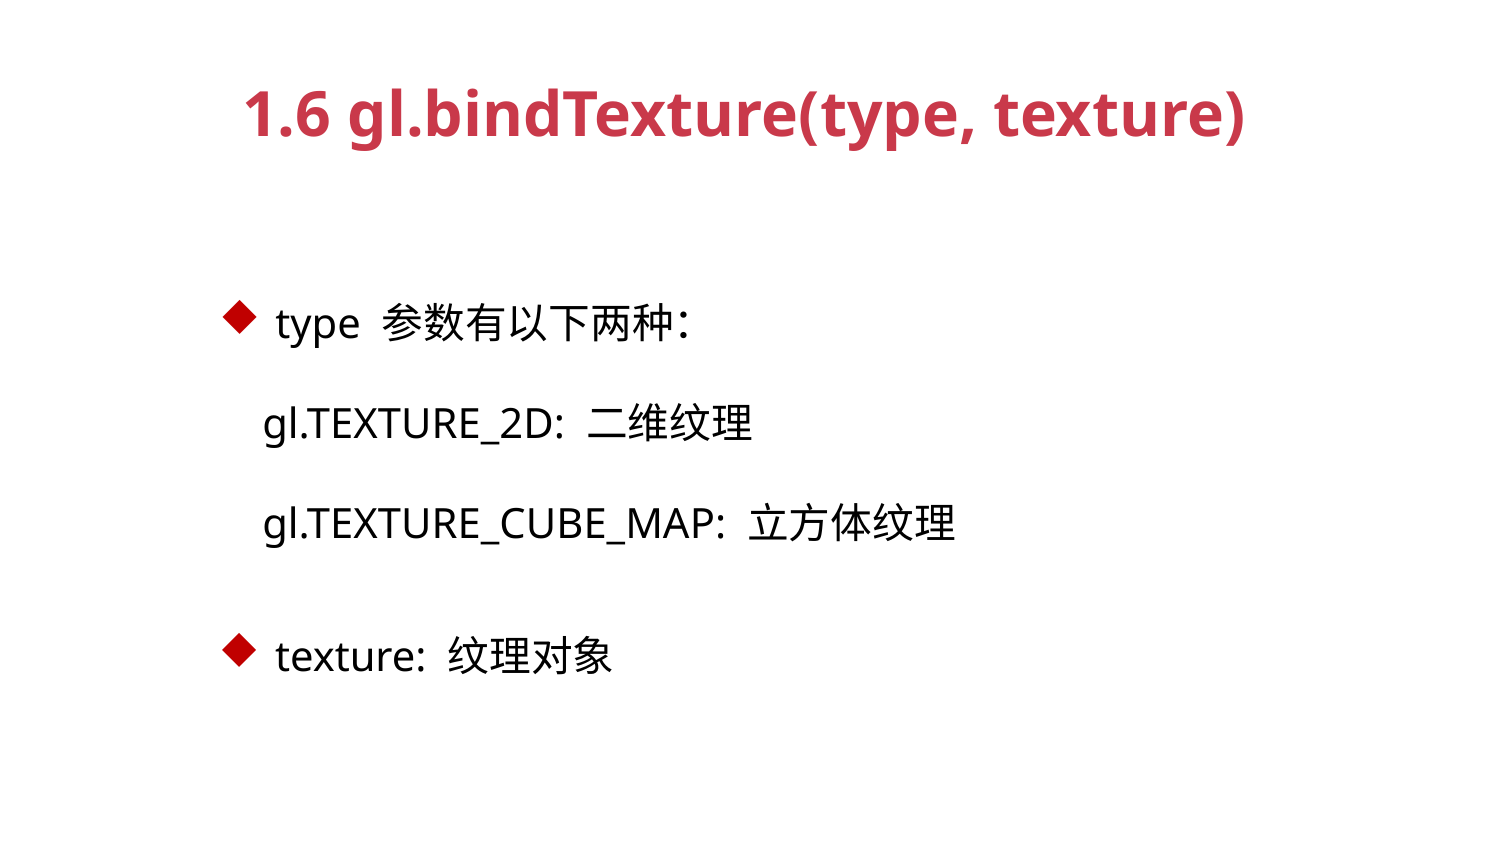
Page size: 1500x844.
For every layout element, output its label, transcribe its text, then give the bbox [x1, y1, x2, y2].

text_box type 参数有以下两种： gl.TEXTURE_2D: 二维纹理 gl.TEXTURE_CUBE_MAP: 立方体纹理 [137, 242, 1488, 552]
text_box 1.6 gl.bindTexture(type, texture) [227, 66, 1262, 157]
text_box texture: 纹理对象 [203, 622, 630, 688]
